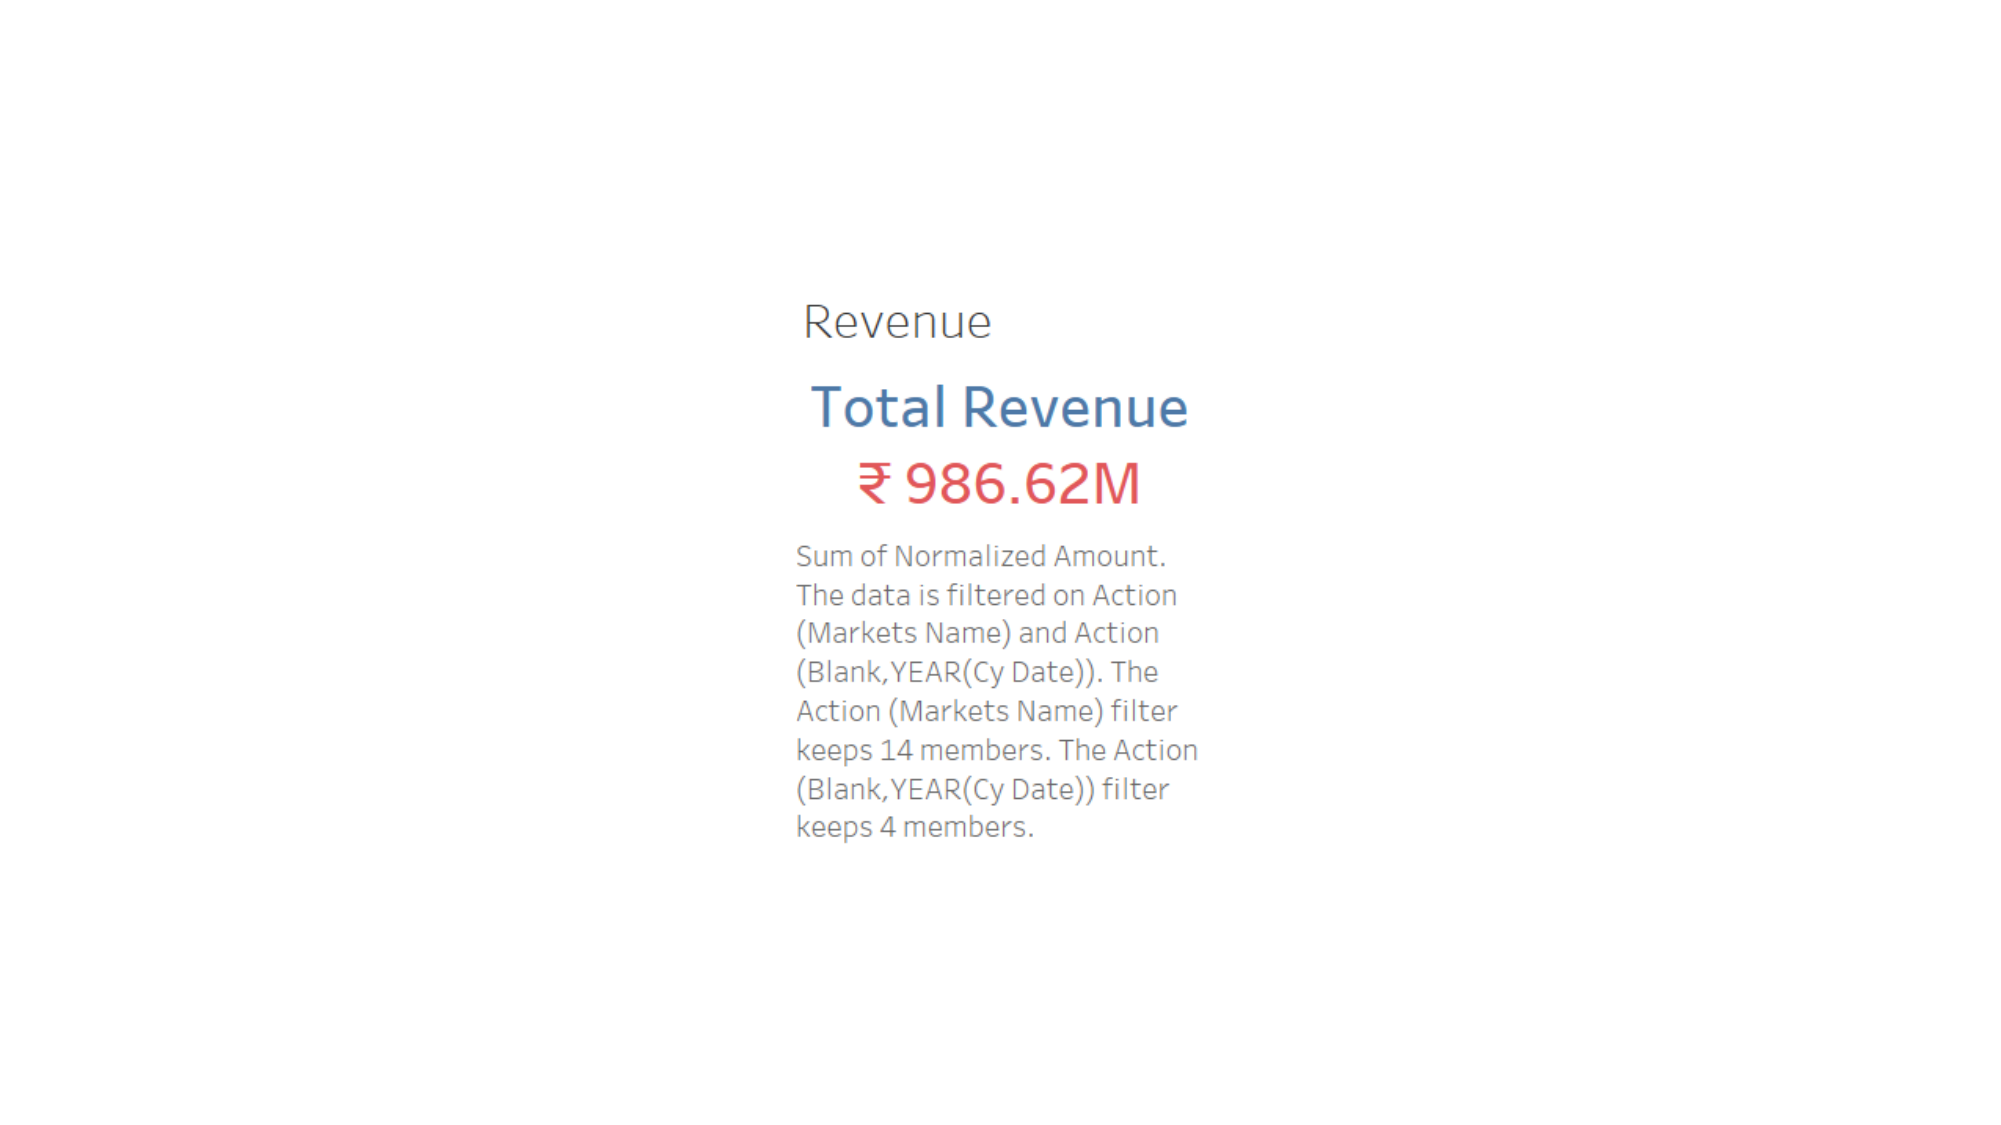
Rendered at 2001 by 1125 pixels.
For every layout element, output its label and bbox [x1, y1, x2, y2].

picture [796, 277, 1204, 848]
